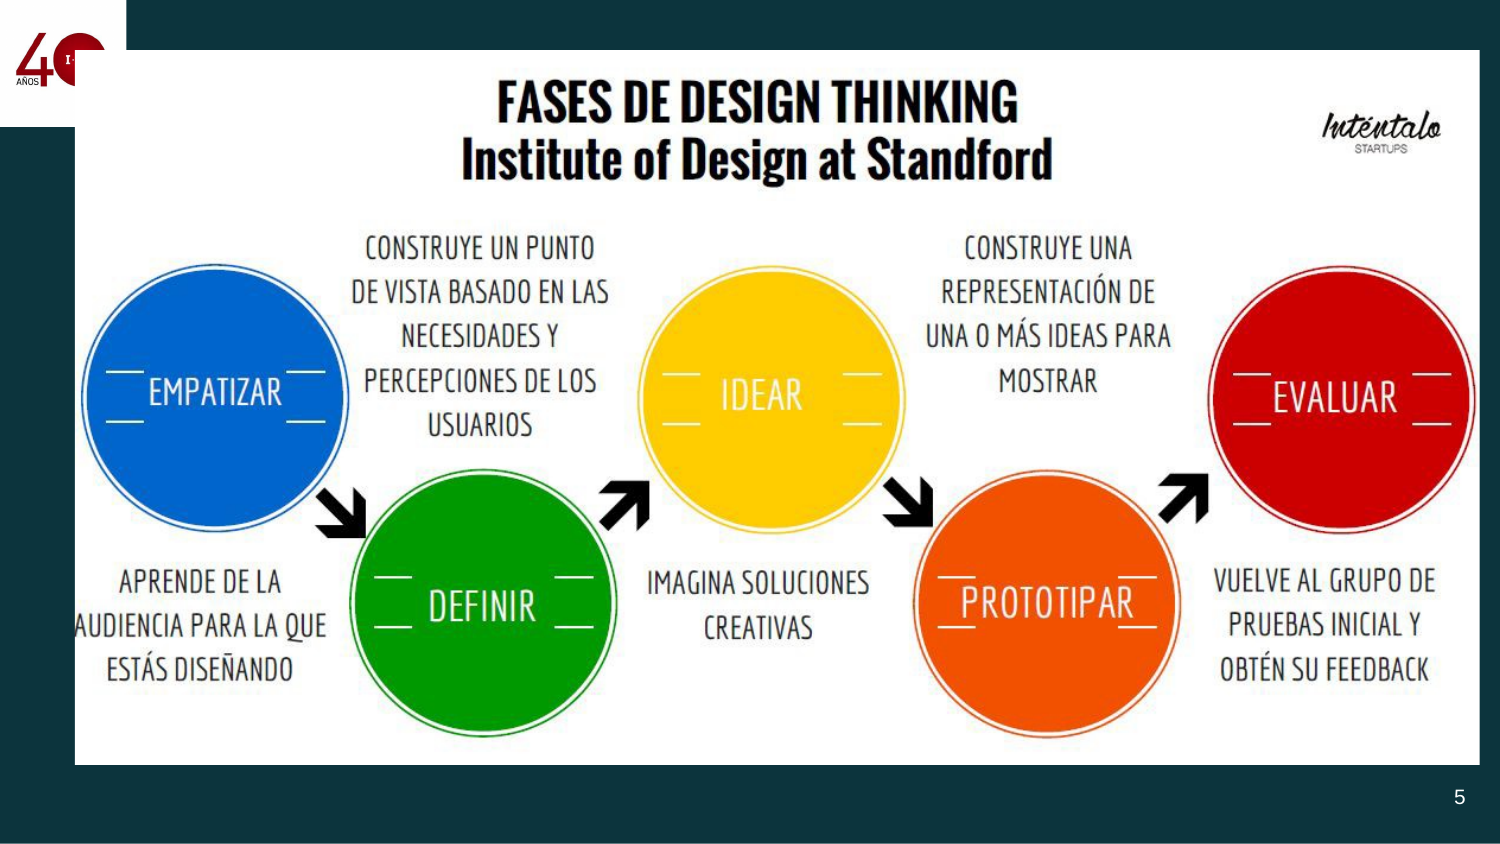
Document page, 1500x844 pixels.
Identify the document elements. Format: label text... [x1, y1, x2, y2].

text_box [74, 50, 1480, 765]
slide_number 2 [1447, 783, 1473, 844]
picture [0, 0, 127, 127]
